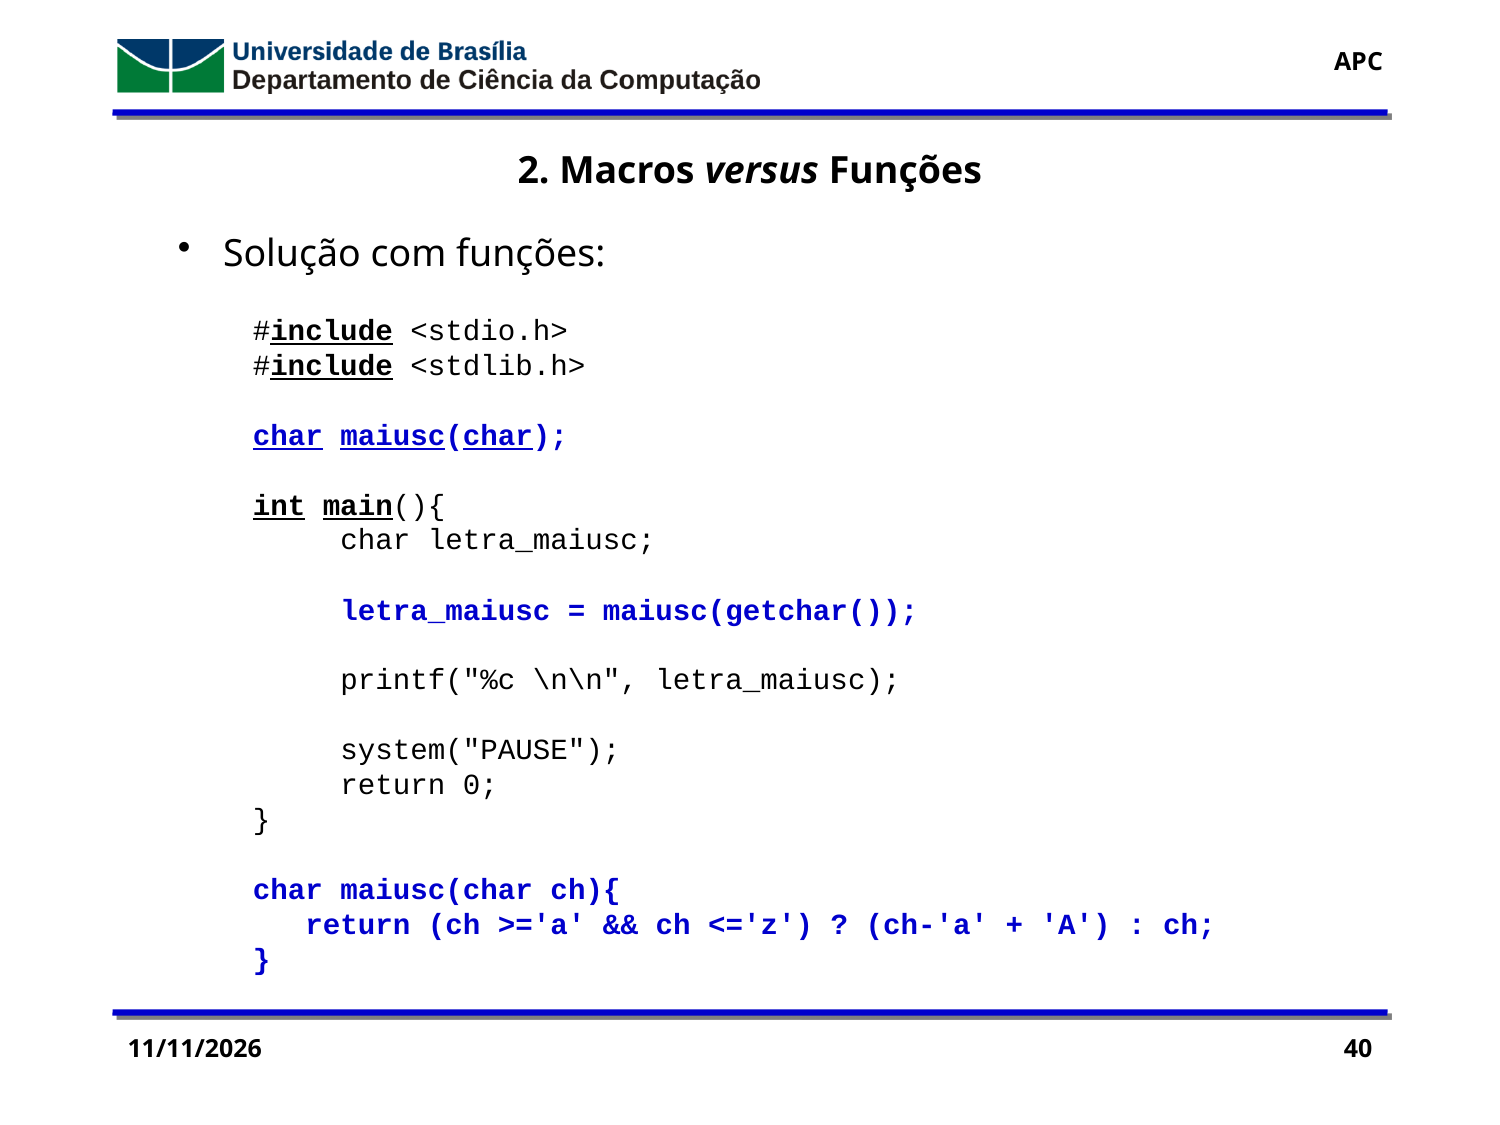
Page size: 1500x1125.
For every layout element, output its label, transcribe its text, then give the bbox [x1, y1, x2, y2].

text_box Solução com funções: #include <stdio.h> #include <stdlib.h> char maiusc(char); int main(){ char letra_maiusc; letra_maiusc = maiusc(getchar()); printf("%c \n\n", letra_maiusc); system("PAUSE"); return 0; } char maiusc(char ch){ return (ch >='a' && ch <='z') ? (ch-'a' + 'A') : ch; } [163, 221, 1301, 983]
text_box 2. Macros versus Funções [112, 138, 1388, 198]
picture [117, 39, 760, 94]
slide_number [112, 1024, 426, 1101]
slide_number 40 [1074, 1024, 1388, 1101]
